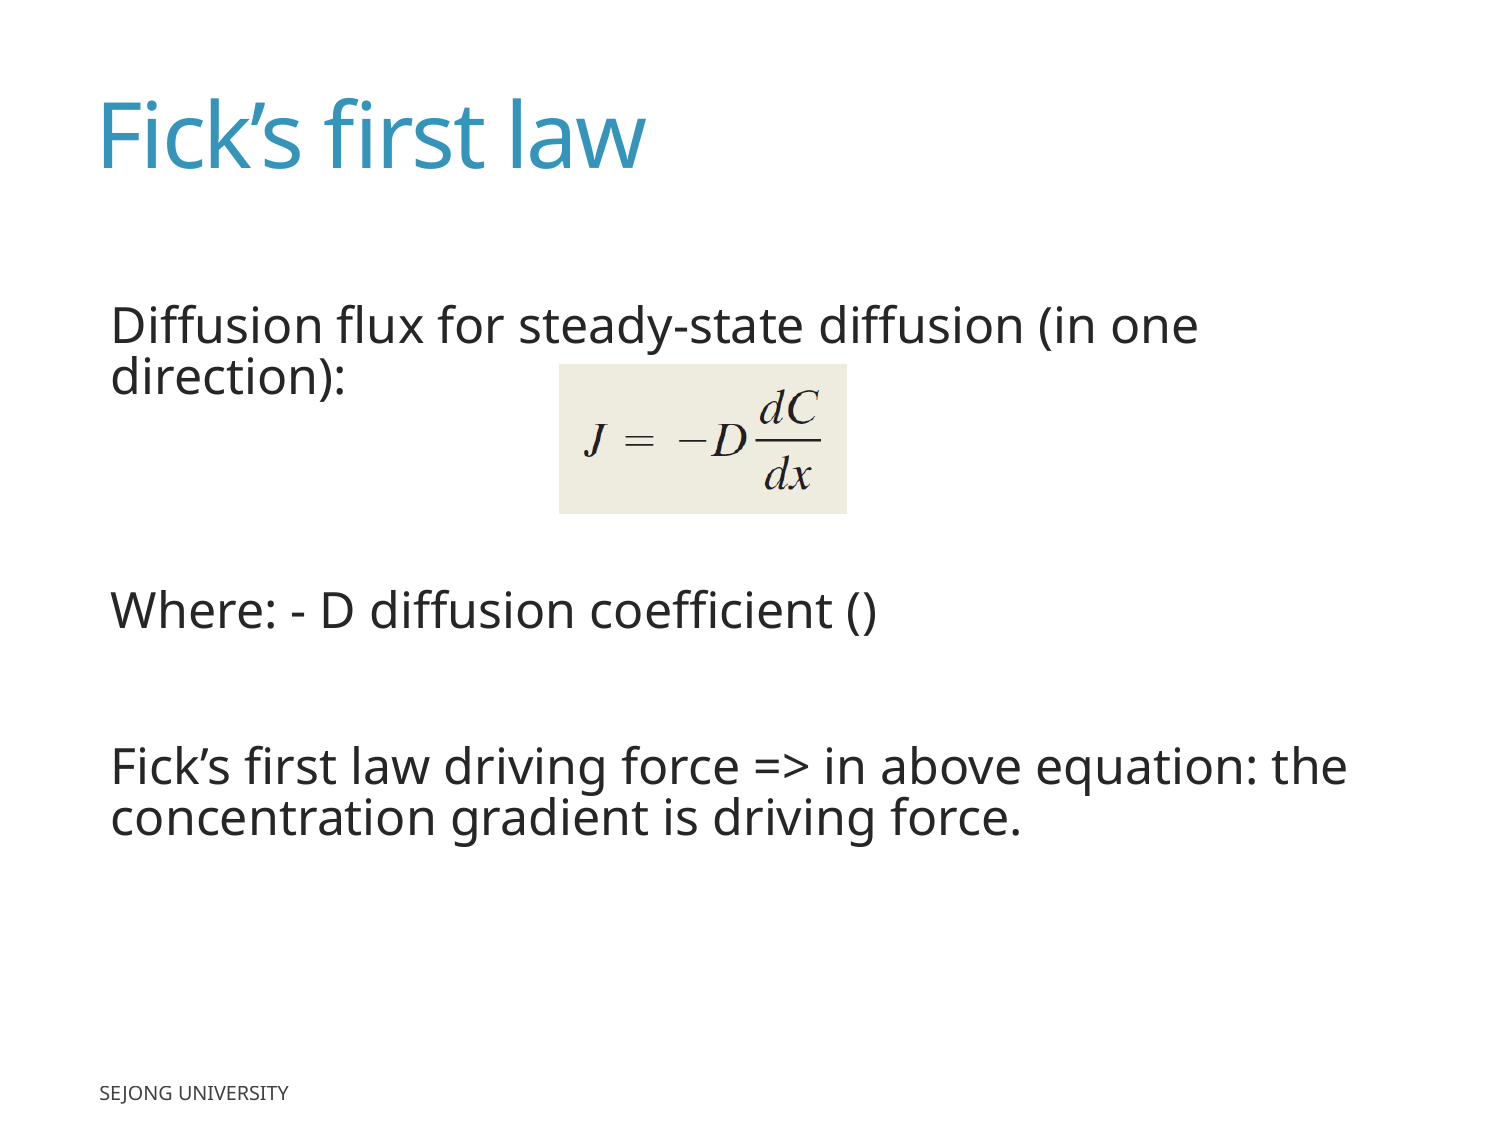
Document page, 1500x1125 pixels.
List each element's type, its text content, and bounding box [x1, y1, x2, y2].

footer SEJONG UNIVERSITY [84, 1075, 704, 1113]
picture [559, 363, 847, 515]
title Fick’s first law [80, 81, 1407, 197]
